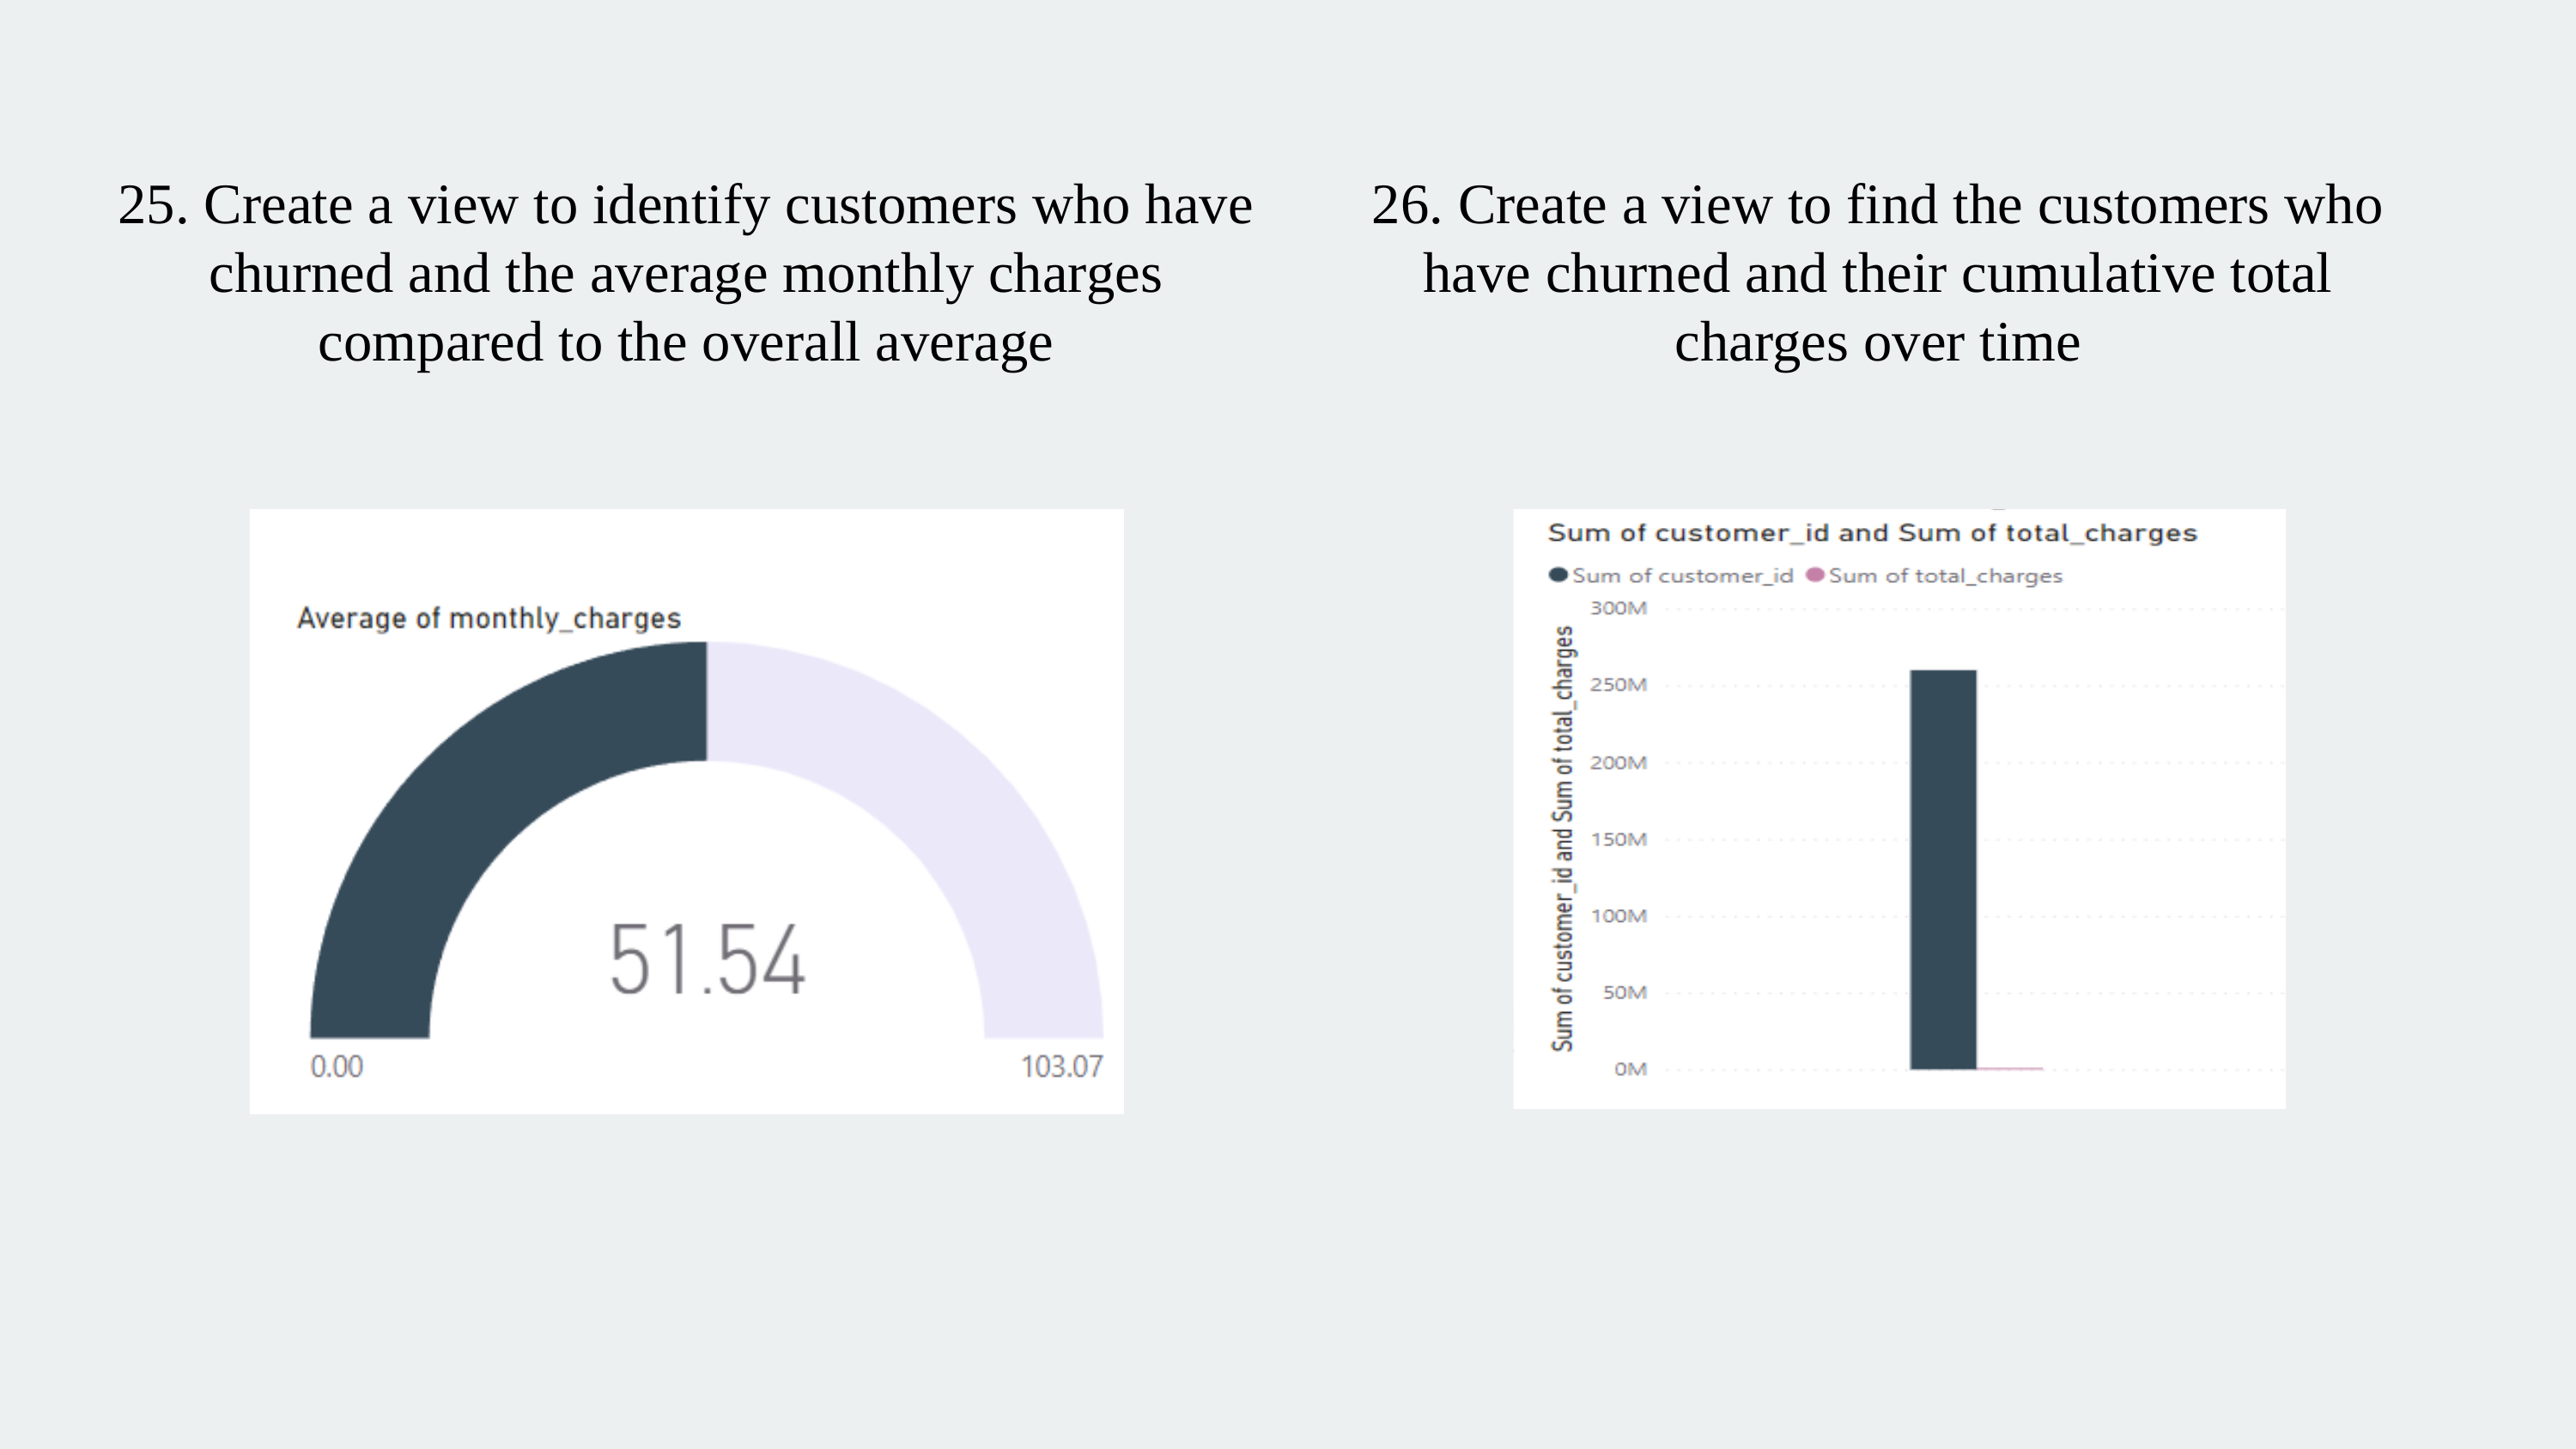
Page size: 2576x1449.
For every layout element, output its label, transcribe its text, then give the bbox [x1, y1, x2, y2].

picture [1513, 509, 2287, 1110]
text_box 25. Create a view to identify customers who have churned and the average monthly charges compared to the overall average [106, 166, 1267, 373]
picture [249, 509, 1125, 1114]
text_box 26. Create a view to find the customers who have churned and their cumulative total charges over time [1363, 166, 2395, 441]
